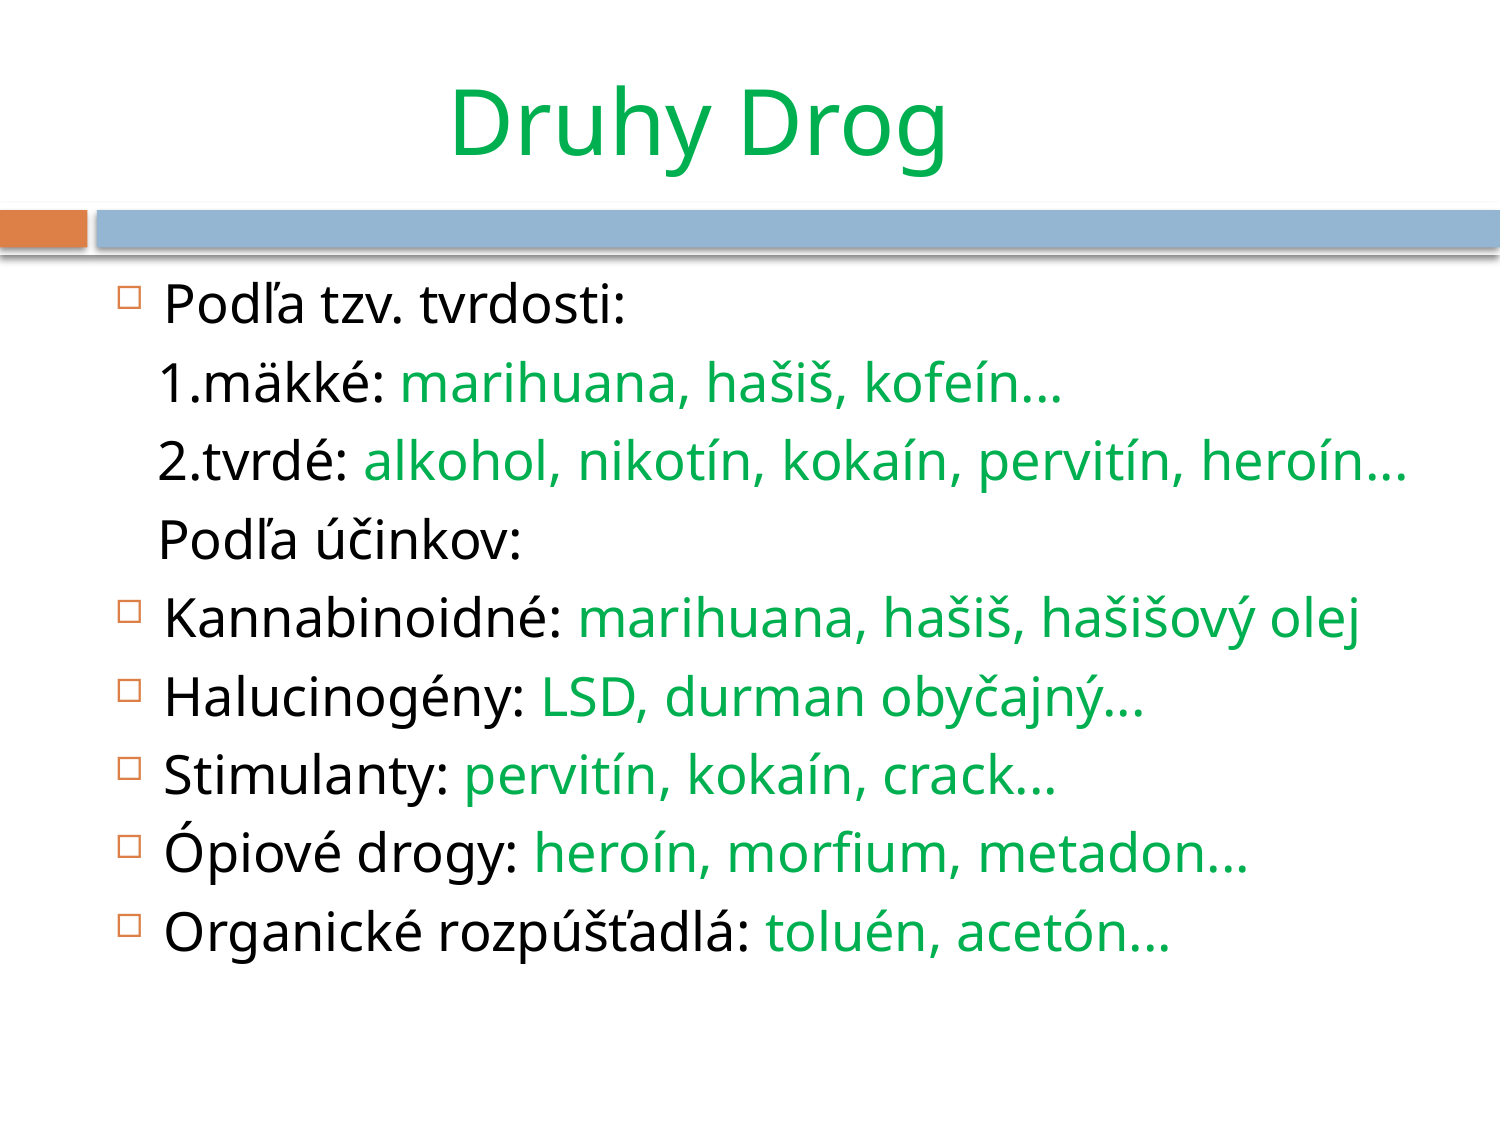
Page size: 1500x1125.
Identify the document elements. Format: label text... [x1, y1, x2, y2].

list Podľa tzv. tvrdosti: 1.mäkké: marihuana, hašiš, kofeín... 2.tvrdé: alkohol, nikotín, kokaín, pervitín, heroín... Podľa účinkov: Kannabinoidné: marihuana, hašiš, hašišový olej Halucinogény: LSD, durman obyčajný... Stimulanty: pervitín, kokaín, crack... Ópiové drogy: heroín, morfium, metadon... Organické rozpúšťadlá: toluén, acetón... [100, 262, 1438, 1000]
title Druhy Drog [100, 37, 1438, 200]
